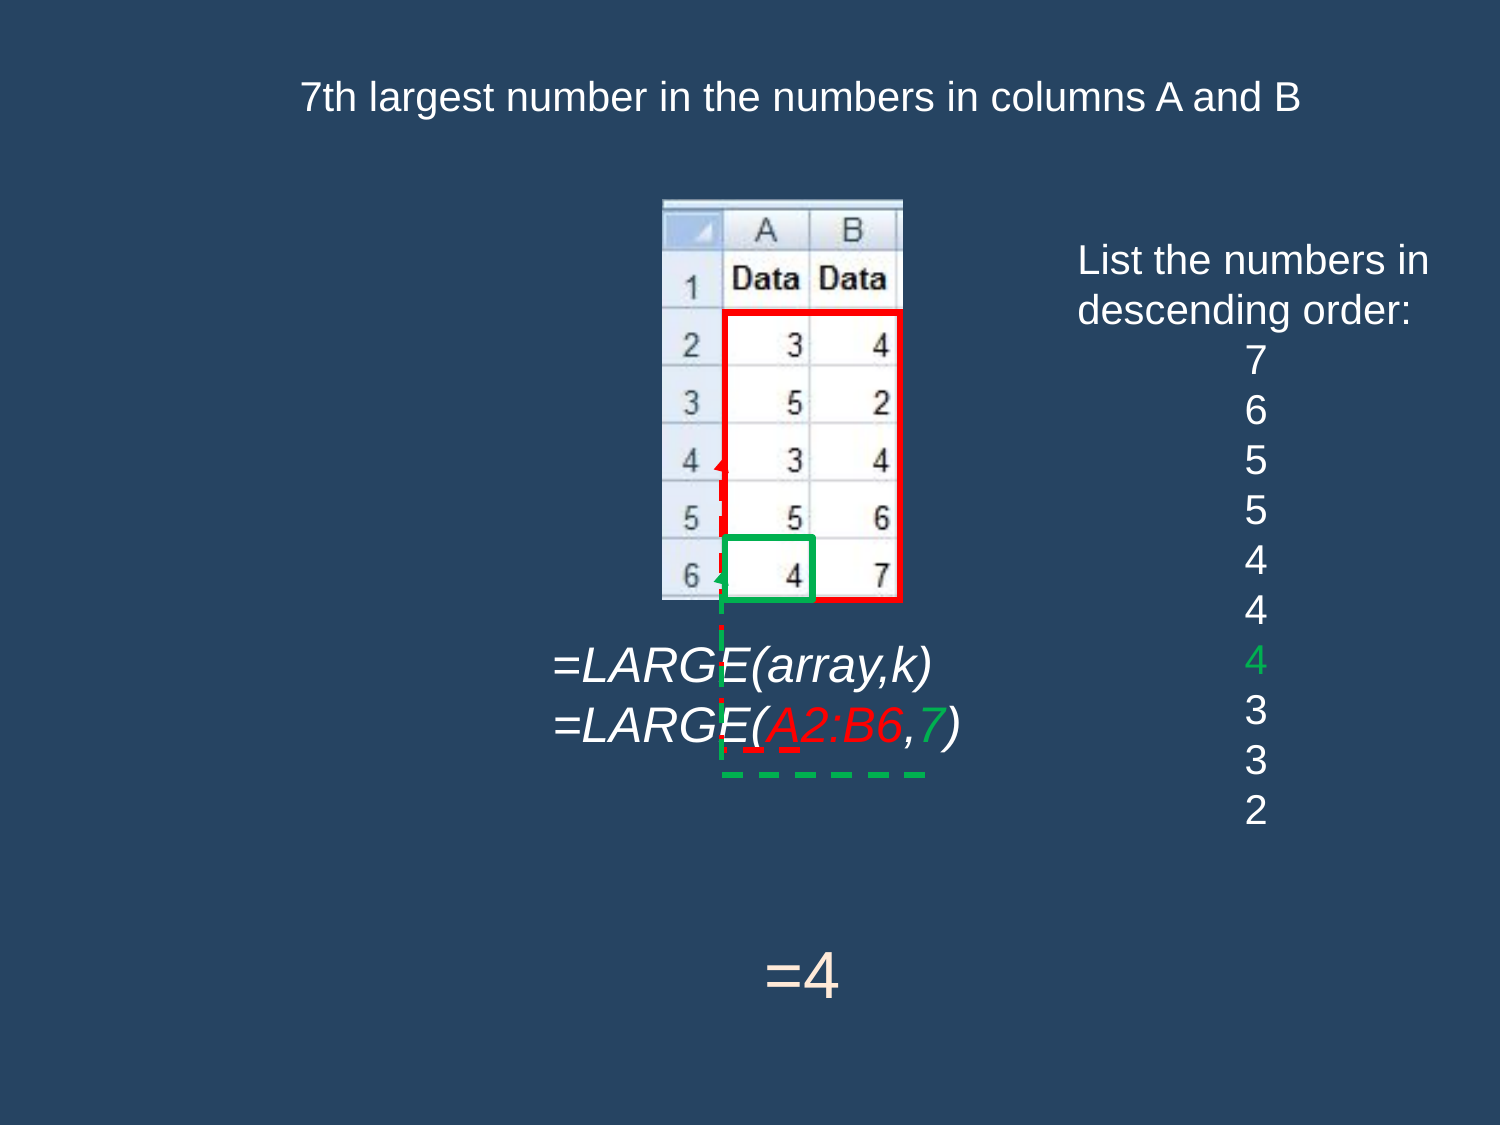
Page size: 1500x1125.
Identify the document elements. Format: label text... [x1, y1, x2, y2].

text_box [615, 565, 910, 641]
text_box List the numbers in descending order: 7 6 5 5 4 4 4 3 3 2 [1062, 224, 1450, 890]
text_box 7th largest number in the numbers in columns A and B [284, 62, 1317, 128]
text_box =LARGE(array,k) =LARGE(A2:B6,7) [932, 624, 1013, 760]
picture [662, 199, 903, 565]
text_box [721, 571, 929, 773]
text_box =LARGE(array,k) =LARGE(A2:B6,7) [537, 624, 716, 760]
text_box =4 [749, 924, 1125, 1020]
